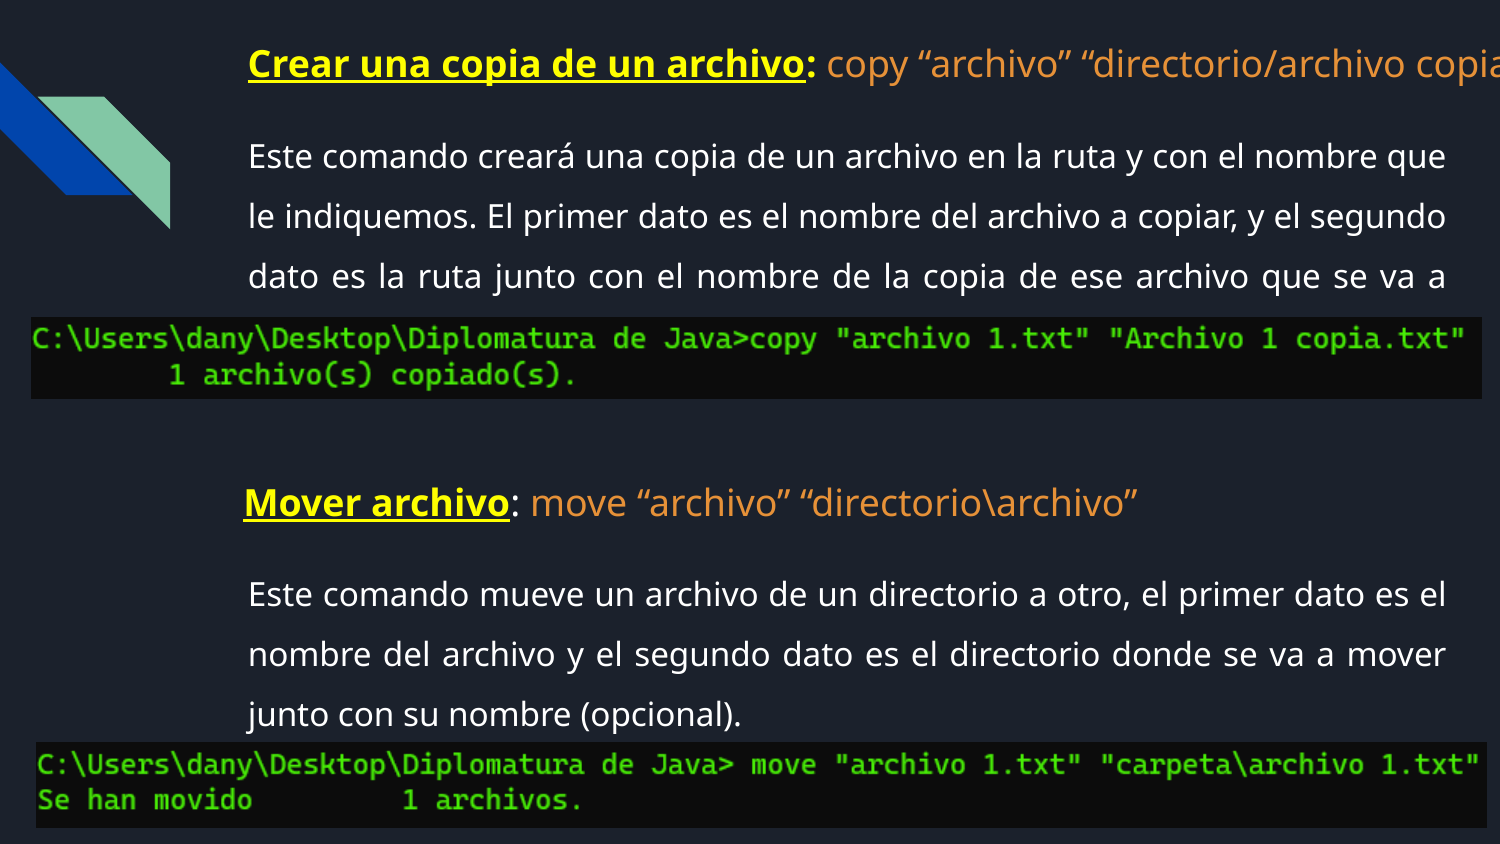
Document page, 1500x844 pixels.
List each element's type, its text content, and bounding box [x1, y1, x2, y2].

picture [31, 317, 1482, 399]
text_box Crear una copia de un archivo: copy “archivo” “directorio/archivo copia” [232, 24, 1500, 100]
text_box Este comando creará una copia de un archivo en la ruta y con el nombre que le indiquemos. El primer dato es el nombre del archivo a copiar, y el segundo dato es la ruta junto con el nombre de la copia de ese archivo que se va a crear. [232, 100, 1464, 315]
picture [36, 742, 1487, 828]
text_box Este comando mueve un archivo de un directorio a otro, el primer dato es el nombre del archivo y el segundo dato es el directorio donde se va a mover junto con su nombre (opcional). [232, 538, 1464, 741]
text_box Mover archivo: move “archivo” “directorio\archivo” [228, 463, 1482, 539]
